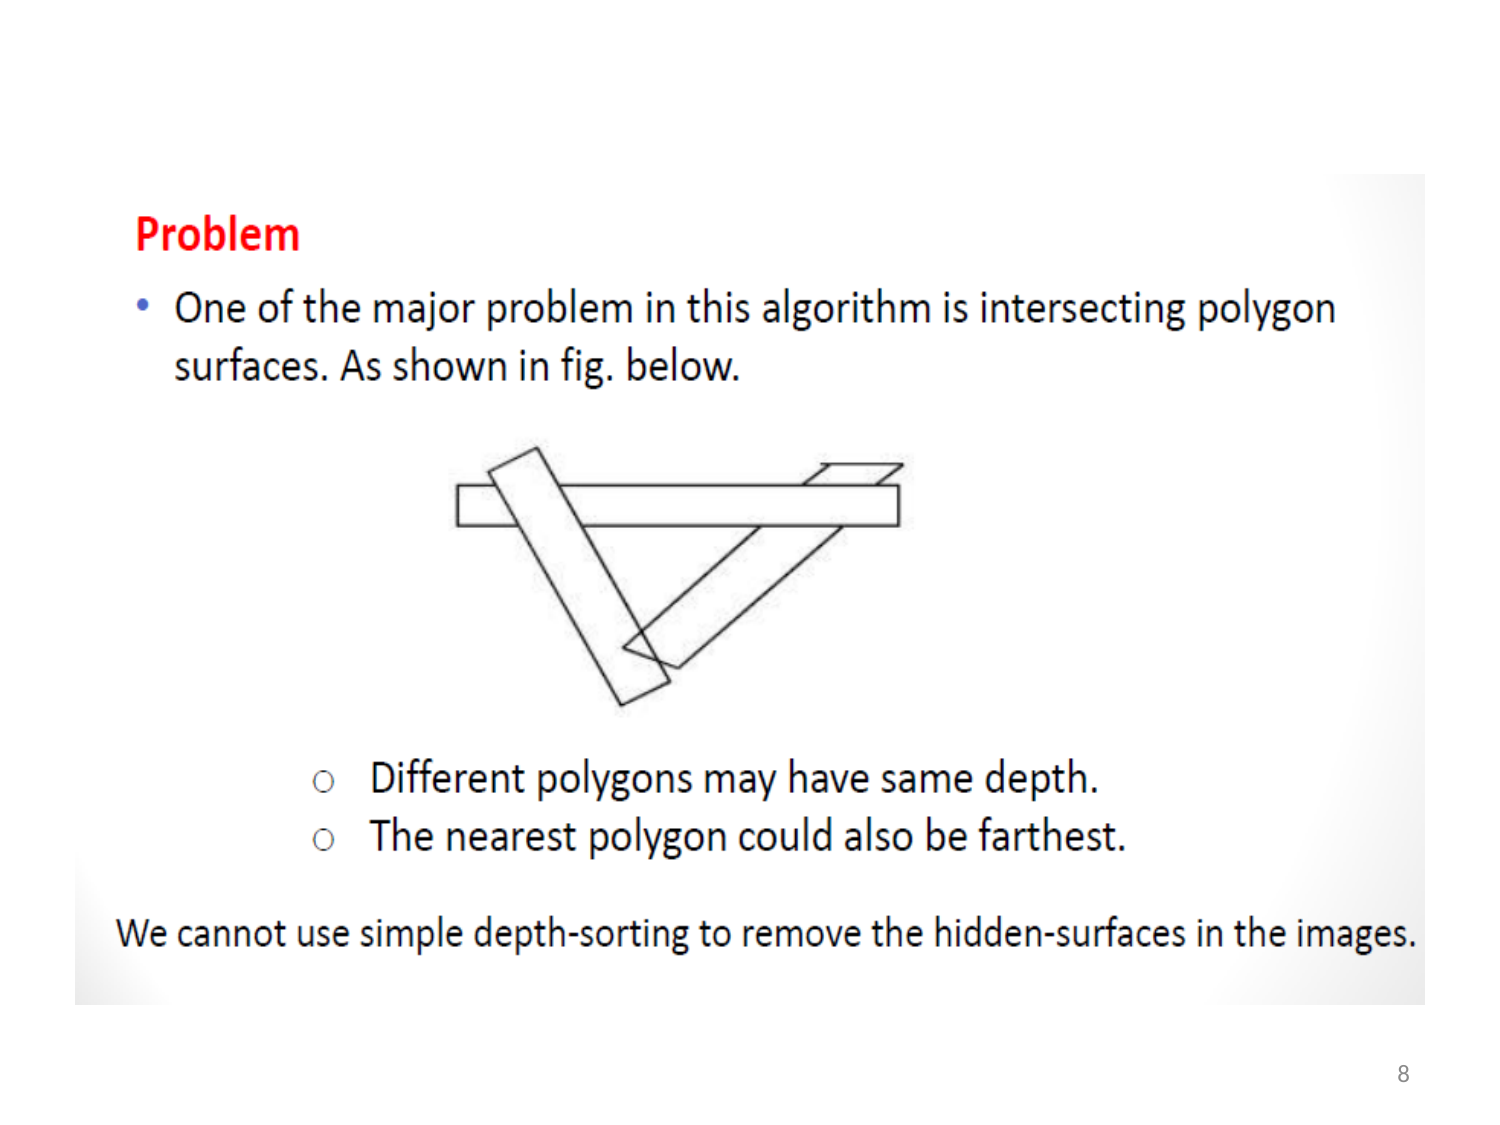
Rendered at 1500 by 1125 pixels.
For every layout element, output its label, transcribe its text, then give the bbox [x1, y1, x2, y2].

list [74, 174, 1426, 1005]
slide_number 8 [1074, 1042, 1425, 1103]
